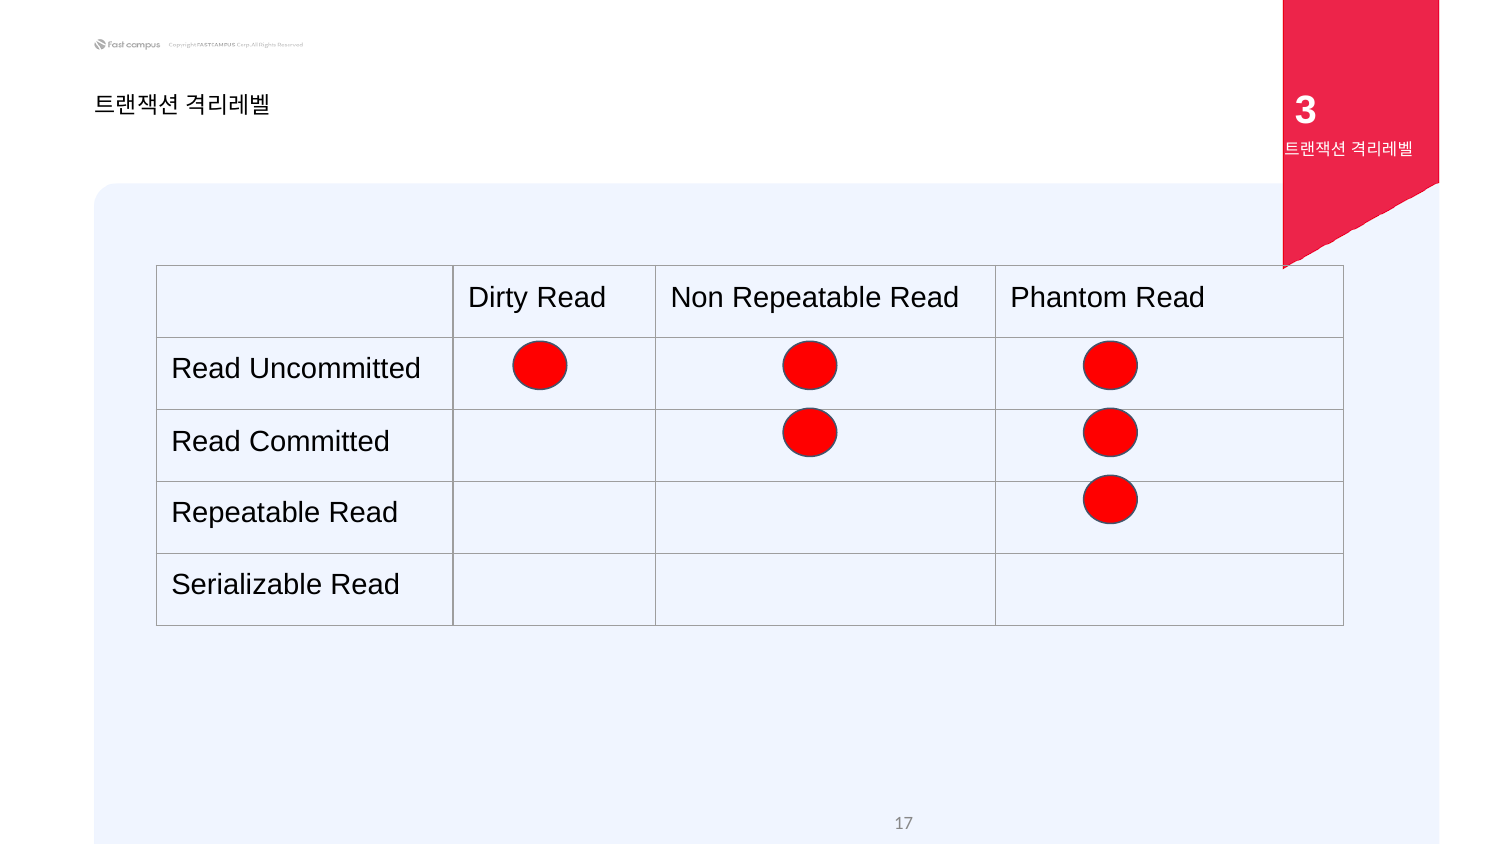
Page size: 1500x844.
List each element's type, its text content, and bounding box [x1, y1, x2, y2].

table_cell [996, 410, 1343, 481]
text_box [513, 341, 567, 390]
text_box 3 [1281, 86, 1438, 135]
table_header Dirty Read [454, 266, 655, 337]
table_cell [454, 482, 655, 553]
table_cell [656, 410, 995, 481]
text_box 트랜잭션 격리레벨 [1281, 135, 1438, 184]
table_header [157, 266, 452, 337]
table_cell [996, 338, 1343, 409]
table_cell [656, 554, 995, 625]
table_cell [656, 482, 995, 553]
table_cell Repeatable Read [157, 482, 452, 553]
text_box [783, 408, 837, 457]
table_cell [996, 482, 1343, 553]
text_box 트랜잭션 격리레벨 [93, 89, 368, 120]
table_cell [454, 338, 655, 409]
table_cell Serializable Read [157, 554, 452, 625]
table_cell [656, 338, 995, 409]
table_cell [454, 554, 655, 625]
table_cell Read Committed [157, 410, 452, 481]
table_cell [996, 554, 1343, 625]
table_header Phantom Read [996, 266, 1343, 337]
table_cell Read Uncommitted [157, 338, 452, 409]
table_cell [454, 410, 655, 481]
slide_number ‹#› [581, 799, 919, 844]
table_header Non Repeatable Read [656, 266, 995, 337]
picture [0, 0, 1500, 844]
text_box [1083, 341, 1138, 390]
text_box [1083, 408, 1138, 457]
text_box [783, 341, 837, 390]
text_box [1083, 475, 1138, 524]
